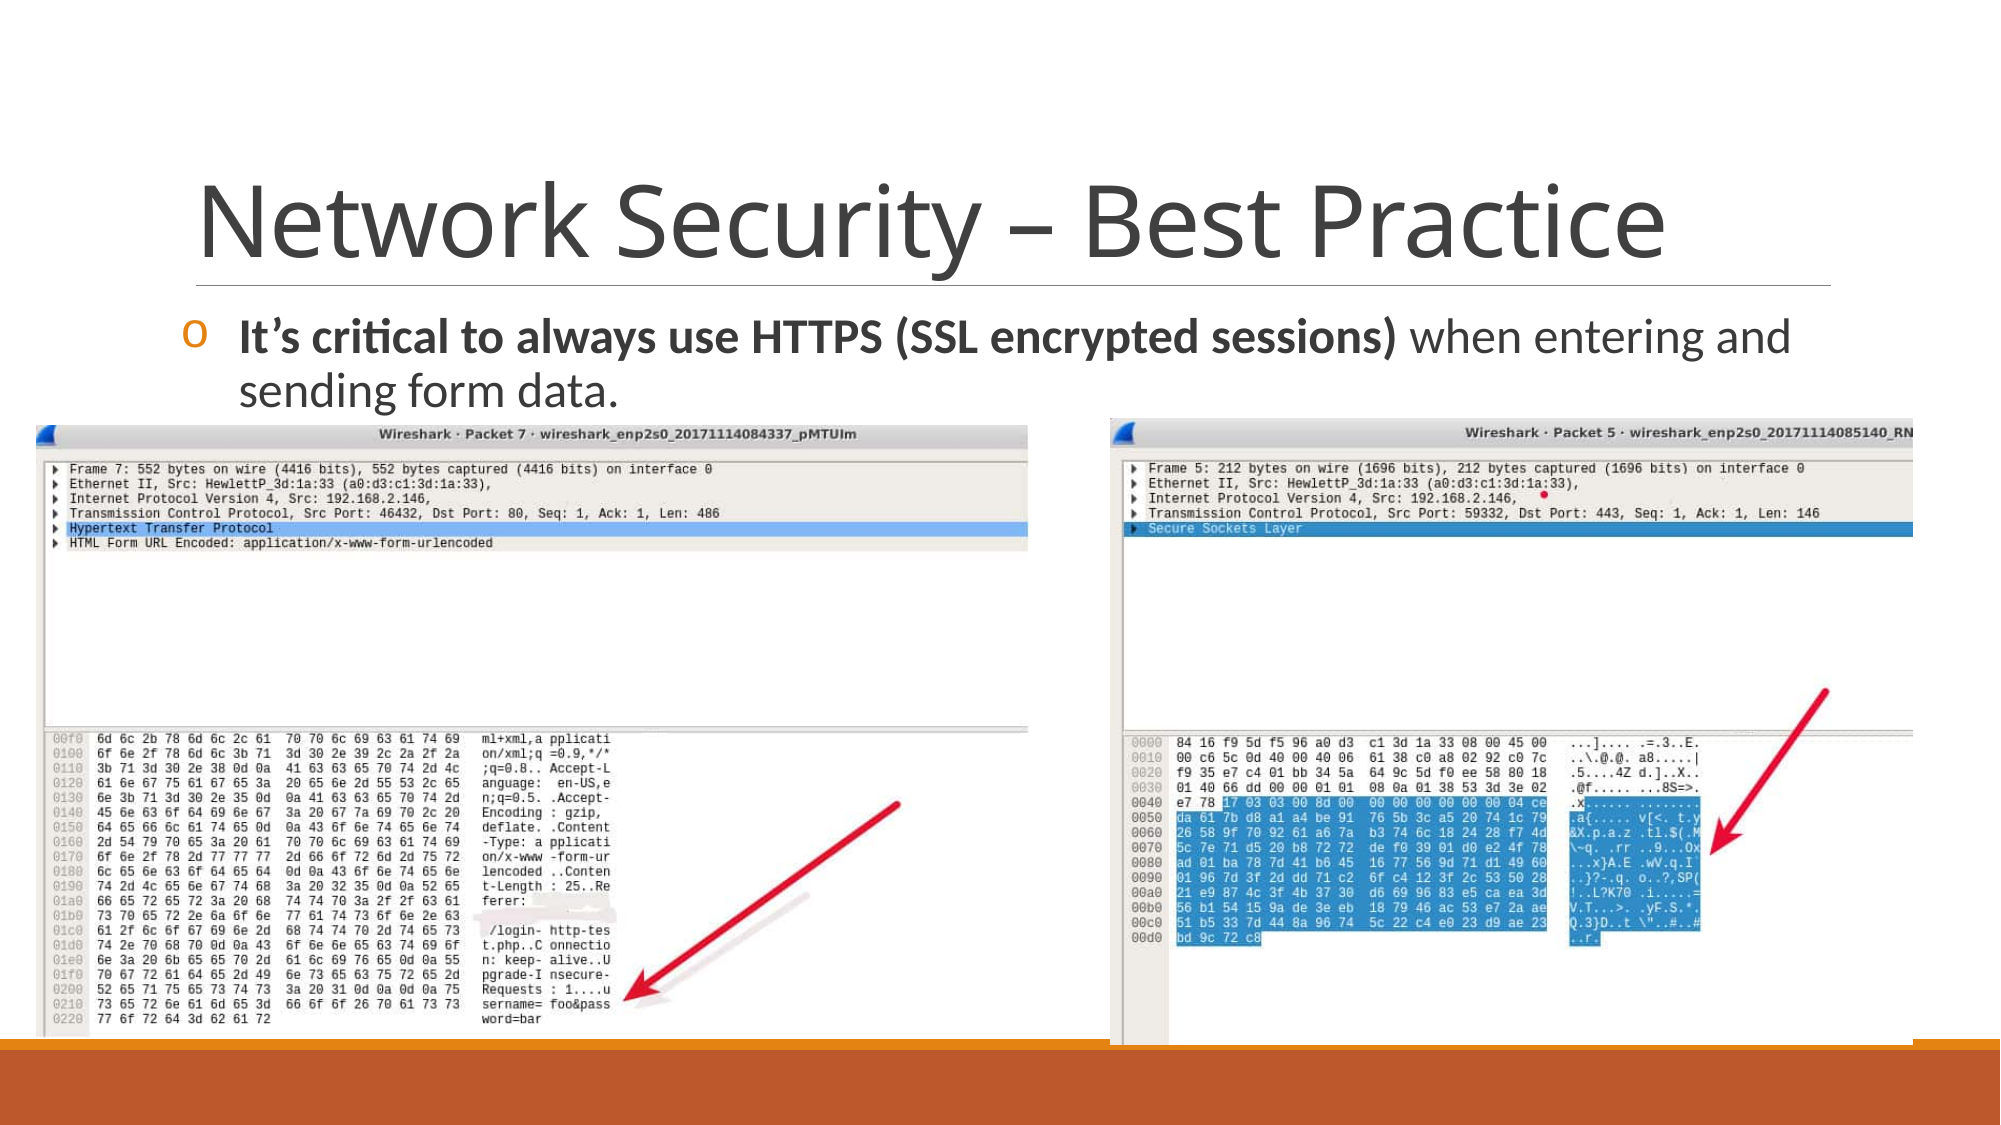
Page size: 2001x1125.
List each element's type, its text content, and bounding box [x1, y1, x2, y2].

title Network Security – Best Practice [180, 47, 1830, 285]
picture [1110, 417, 1913, 1046]
picture [35, 425, 1029, 1038]
list It’s critical to always use HTTPS (SSL encrypted sessions) when entering and sending form data. [180, 302, 1830, 963]
